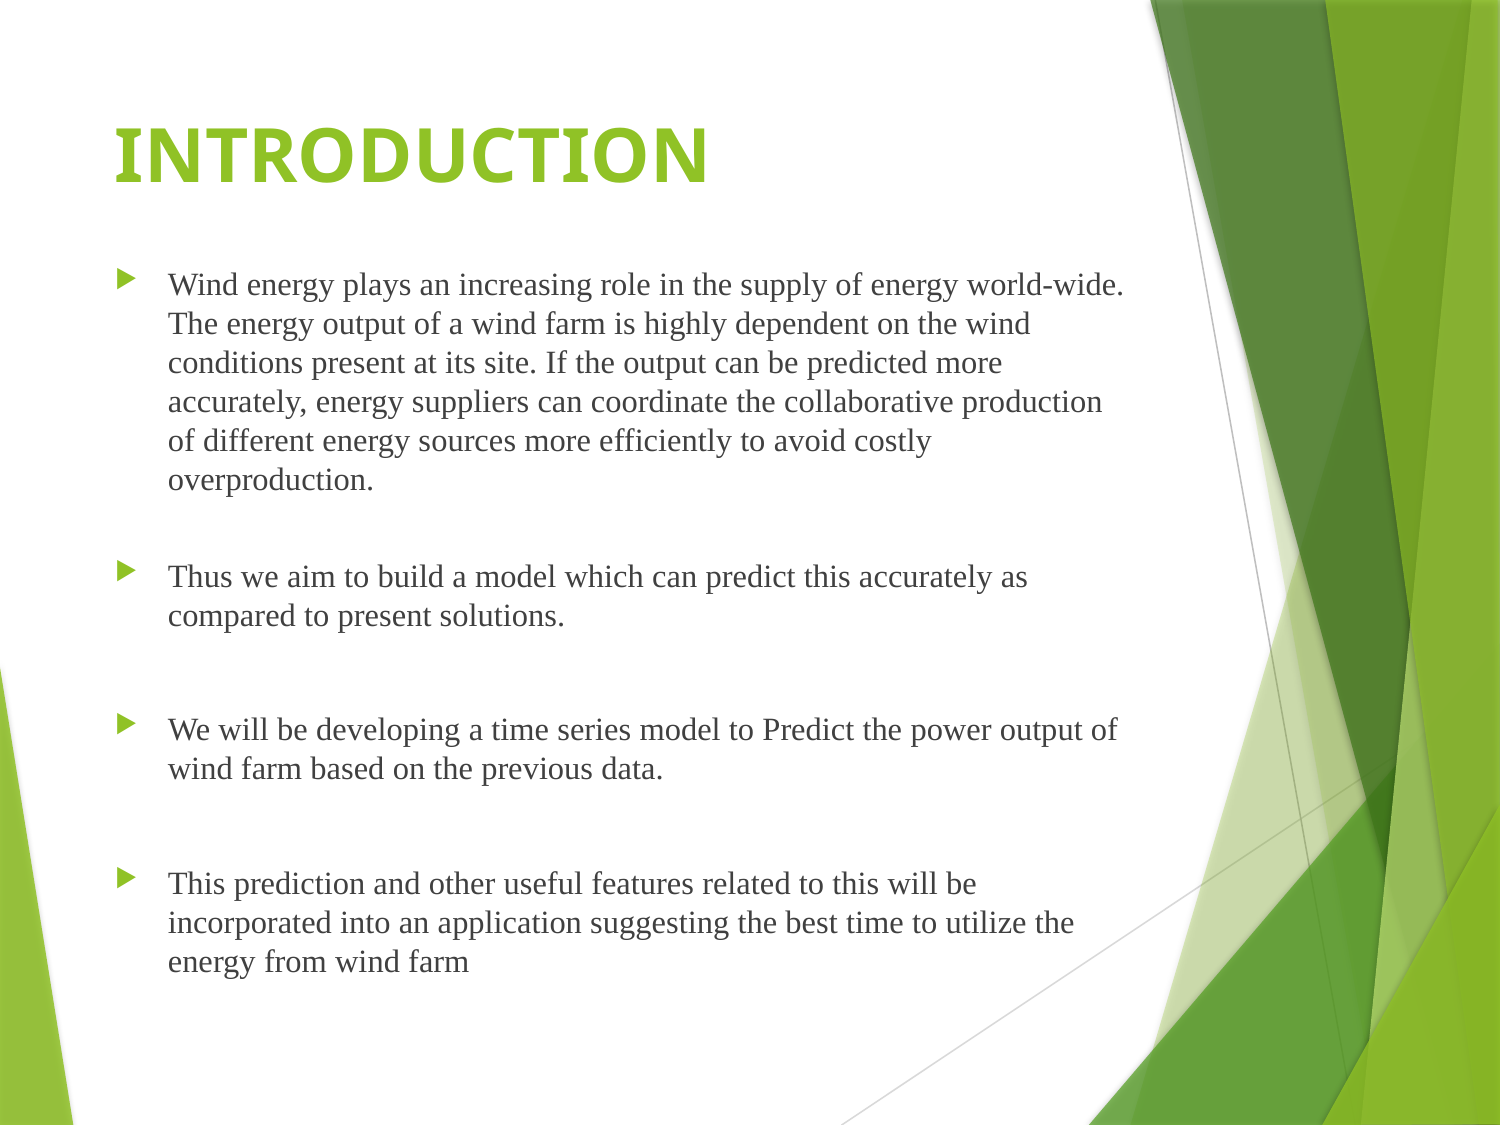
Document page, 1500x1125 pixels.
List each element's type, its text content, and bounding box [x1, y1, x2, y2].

title INTRODUCTION [99, 99, 1142, 255]
list Wind energy plays an increasing role in the supply of energy world-wide. The energy output of a wind farm is highly dependent on the wind conditions present at its site. If the output can be predicted more accurately, energy suppliers can coordinate the collaborative production of different energy sources more efficiently to avoid costly overproduction. Thus we aim to build a model which can predict this accurately as compared to present solutions. We will be developing a time series model to Predict the power output of wind farm based on the previous data. This prediction and other useful features related to this will be incorporated into an application suggesting the best time to utilize the energy from wind farm [99, 255, 1142, 991]
